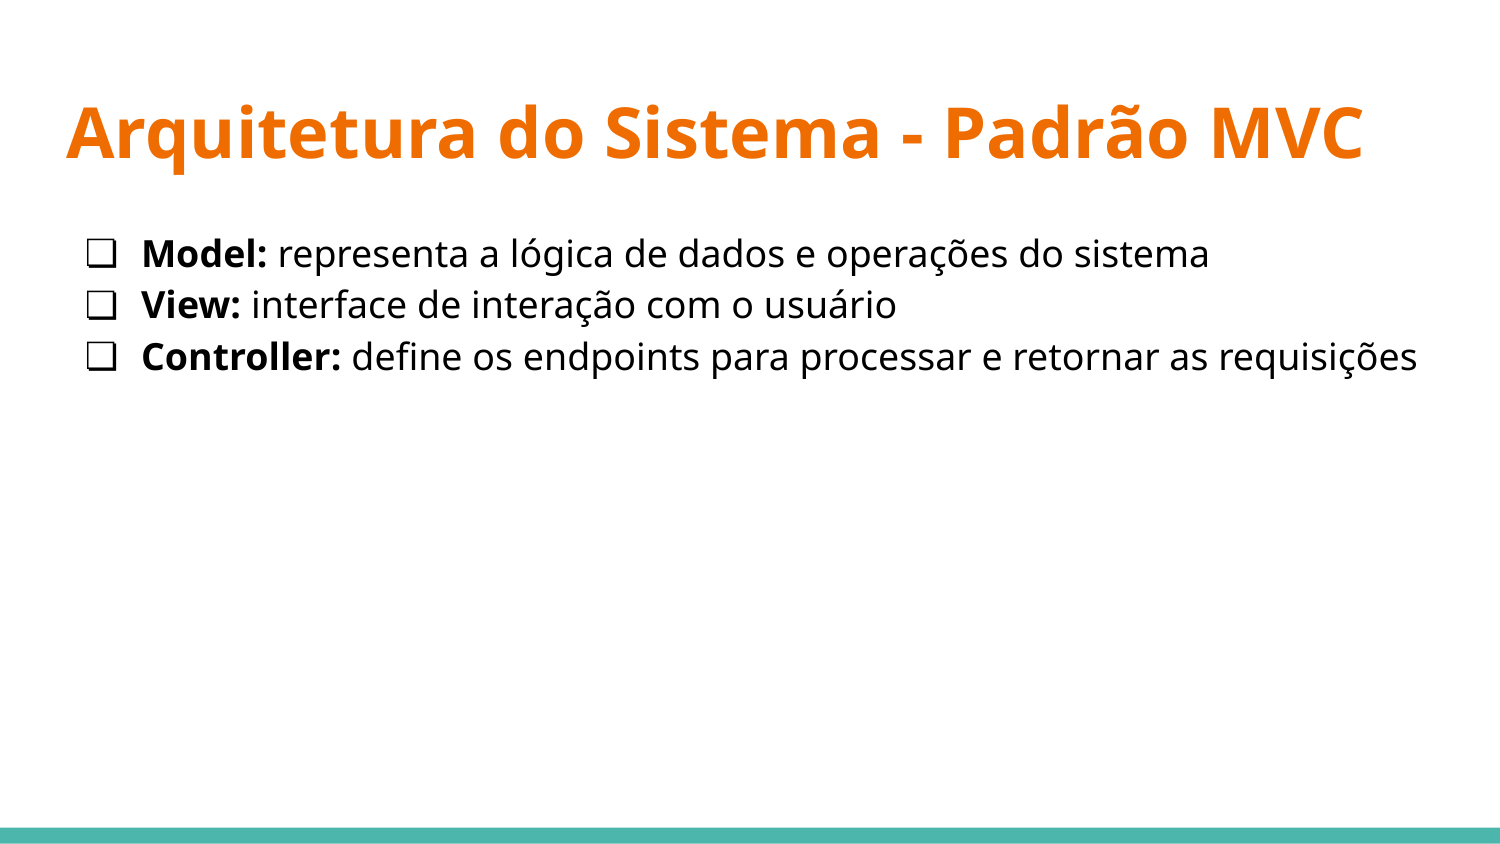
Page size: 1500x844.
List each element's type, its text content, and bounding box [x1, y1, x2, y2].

list Model: representa a lógica de dados e operações do sistema View: interface de interação com o usuário Controller: define os endpoints para processar e retornar as requisições [51, 207, 1449, 750]
title Arquitetura do Sistema - Padrão MVC [51, 72, 1449, 189]
